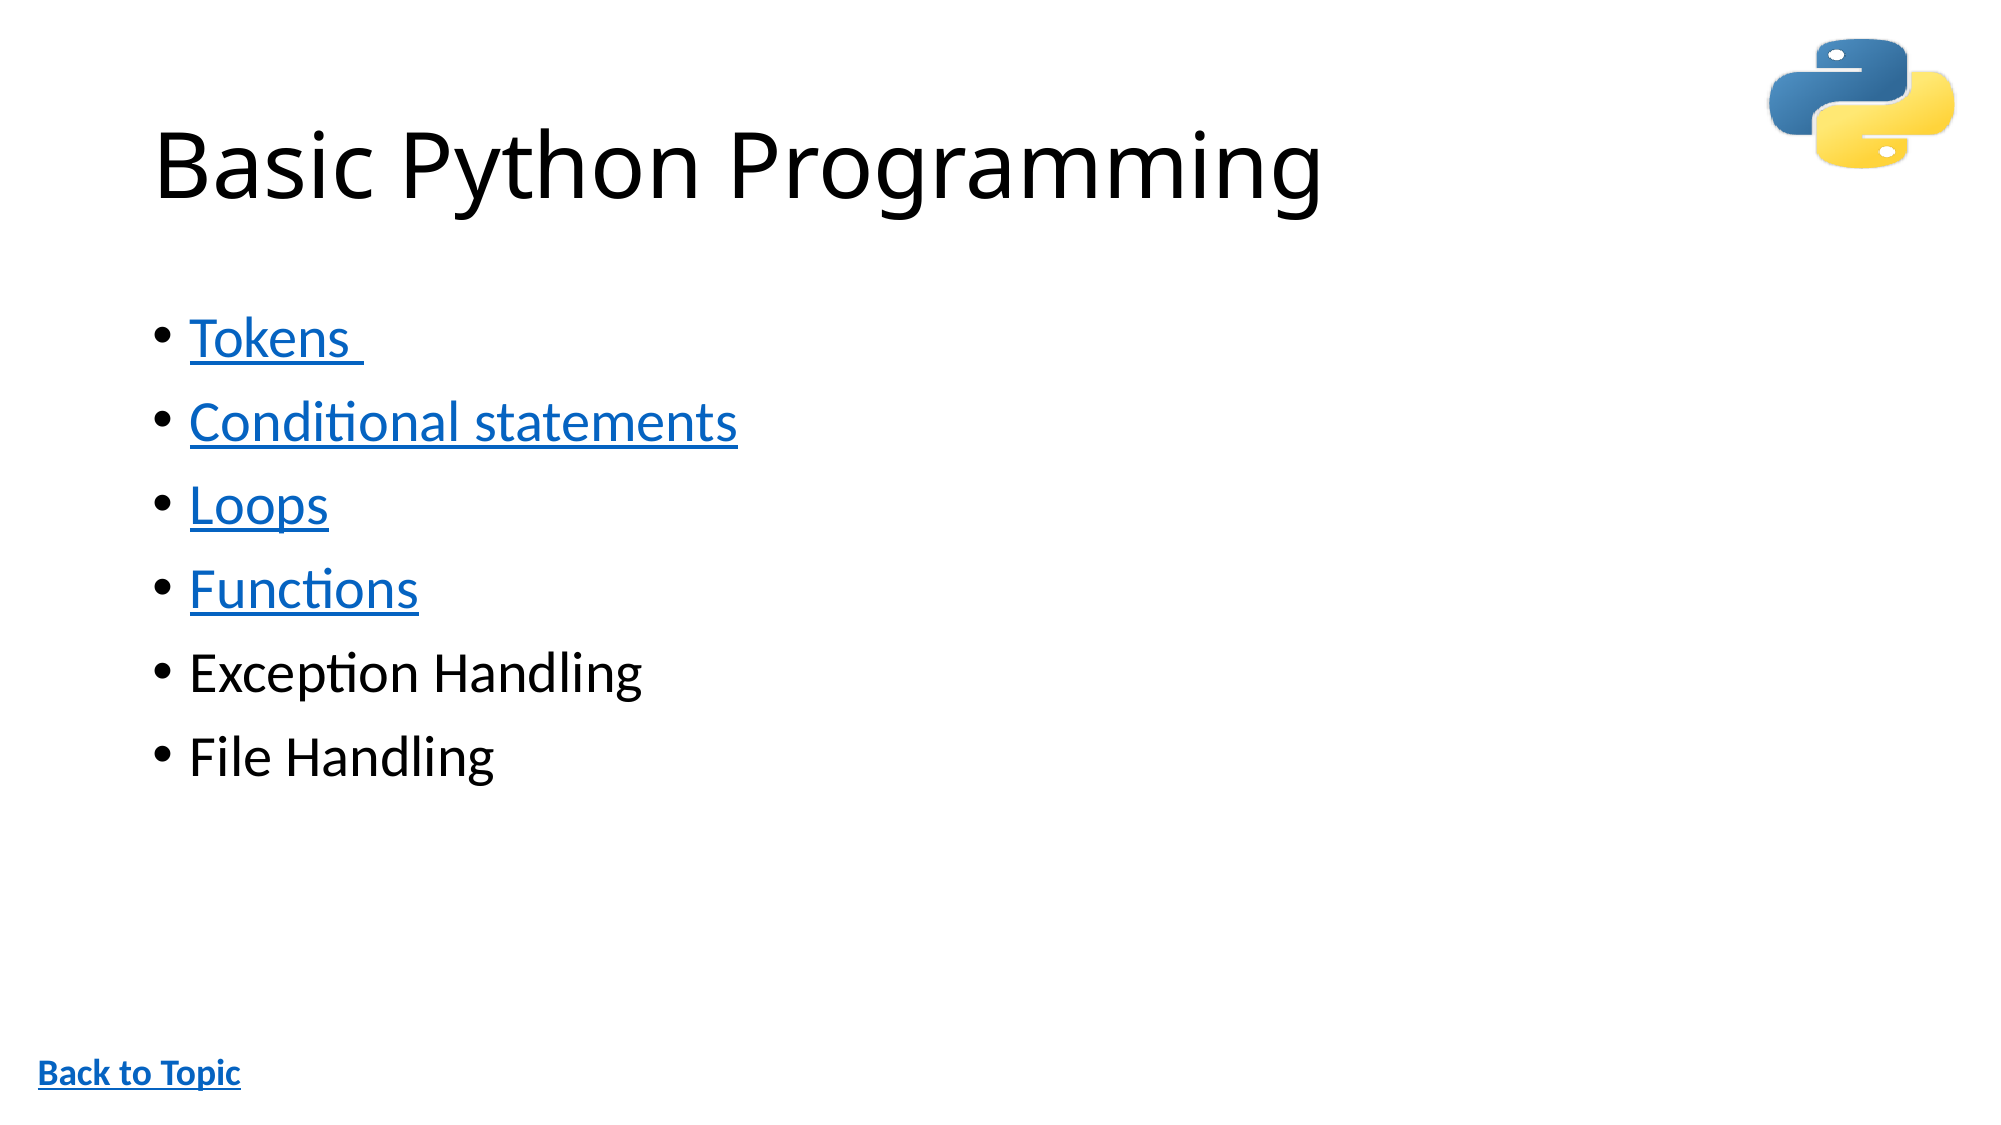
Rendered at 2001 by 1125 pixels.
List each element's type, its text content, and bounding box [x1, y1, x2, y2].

text_box Back to Topic [22, 1040, 257, 1101]
picture [1727, 10, 1998, 197]
list Tokens Conditional statements Loops Functions Exception Handling File Handling [137, 299, 1863, 1014]
title Basic Python Programming [137, 59, 1863, 278]
